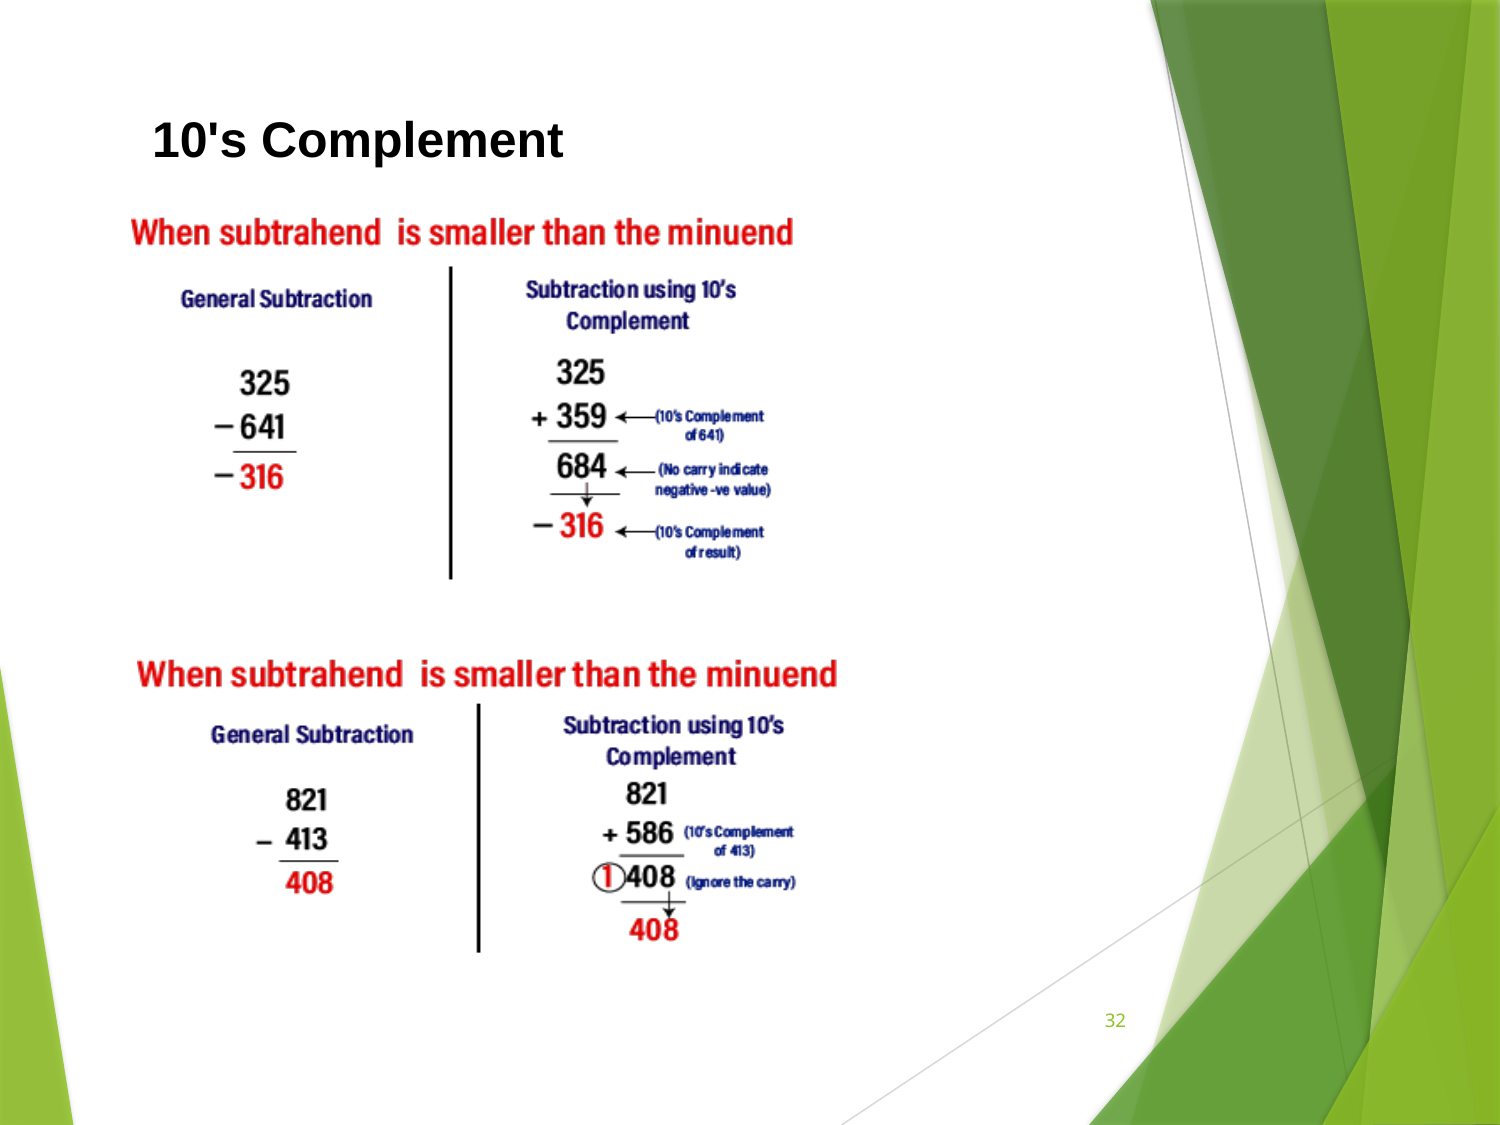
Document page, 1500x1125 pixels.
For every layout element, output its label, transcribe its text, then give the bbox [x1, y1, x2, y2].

text_box 10's Complement [137, 99, 890, 175]
slide_number 32 [1057, 999, 1142, 1051]
picture [131, 211, 1163, 990]
